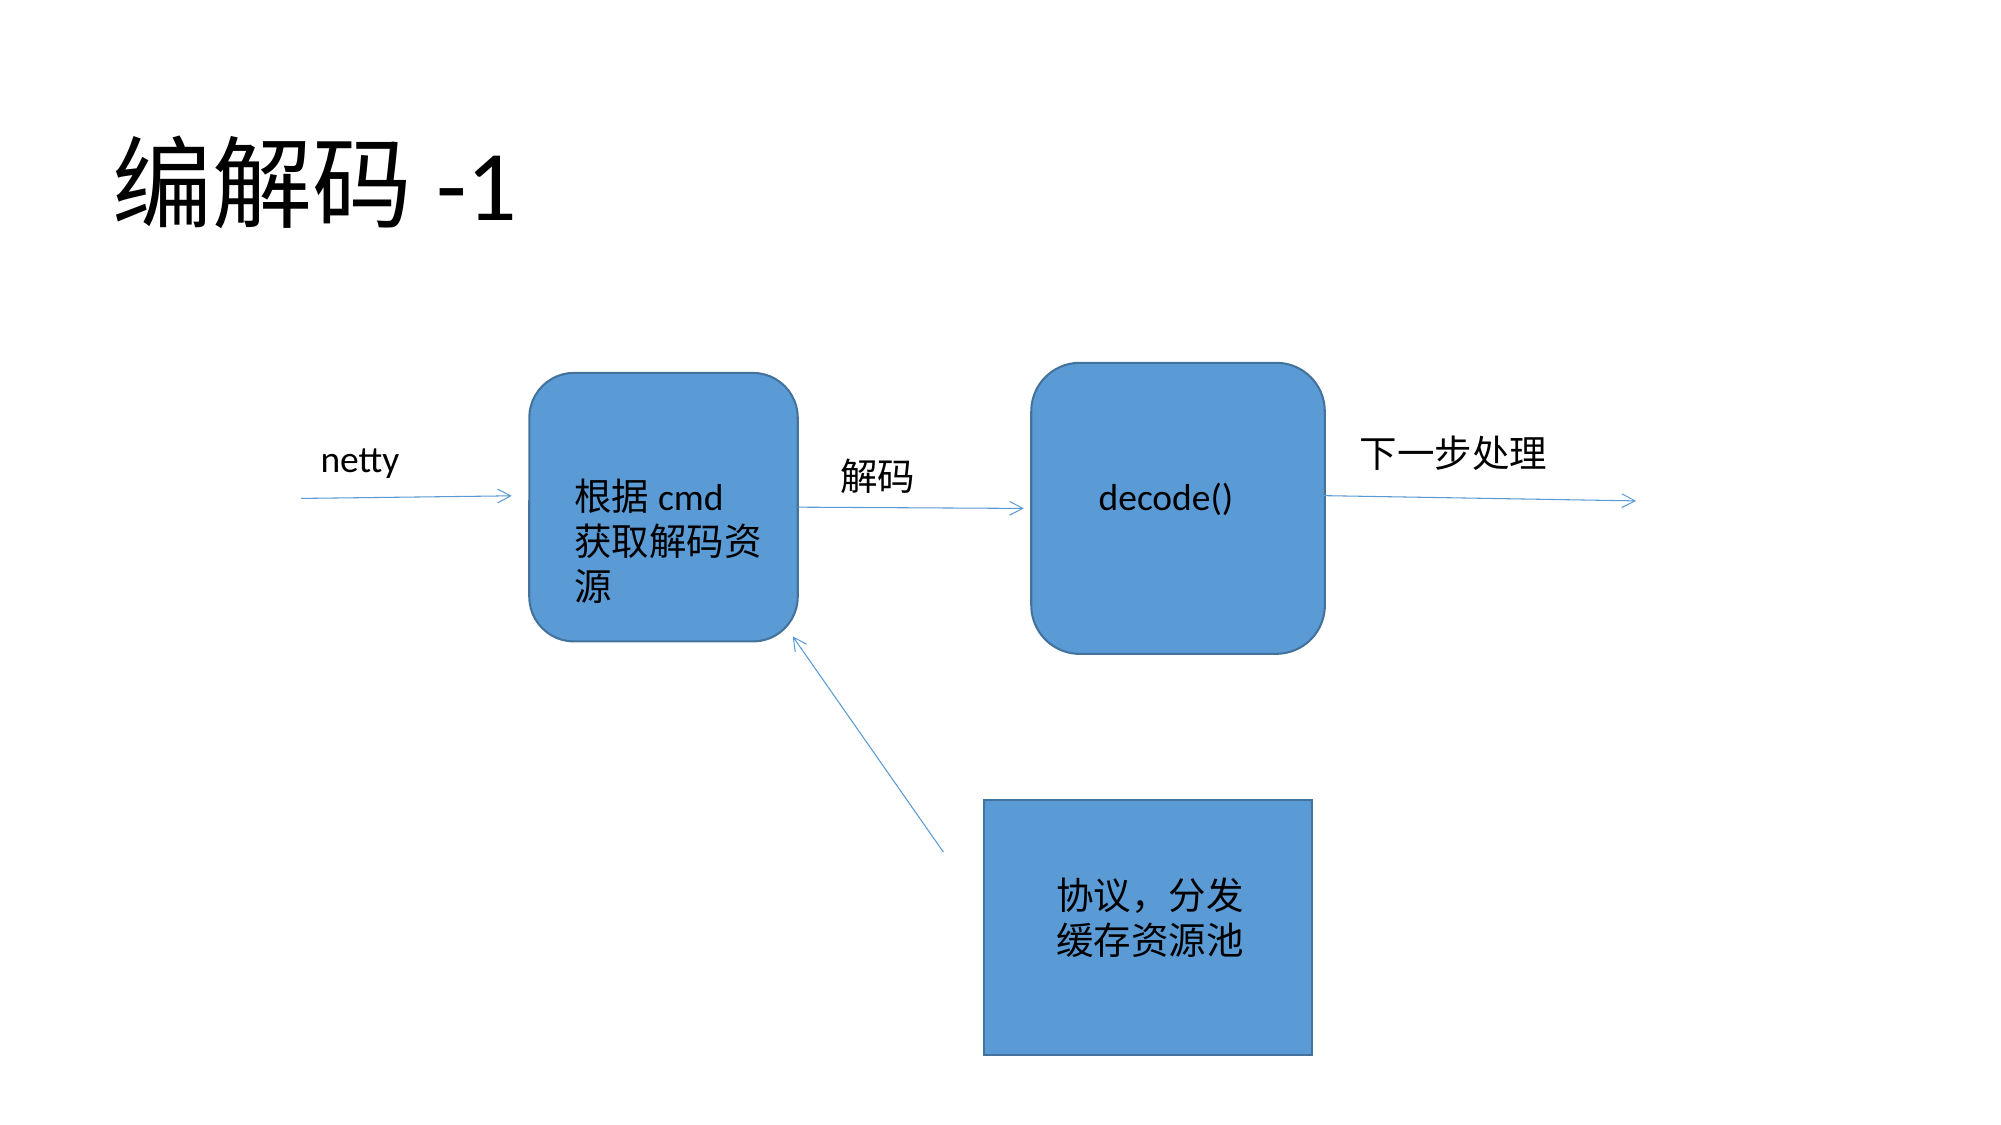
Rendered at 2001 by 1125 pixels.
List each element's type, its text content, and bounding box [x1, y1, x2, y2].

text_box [1317, 495, 1636, 501]
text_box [300, 495, 512, 499]
text_box [1030, 361, 1326, 655]
text_box [983, 799, 1313, 1056]
text_box 编解码-1 [97, 112, 689, 248]
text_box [792, 636, 944, 853]
text_box netty [305, 428, 512, 488]
text_box 解码 [825, 445, 989, 506]
text_box [528, 371, 799, 643]
text_box 下一步处理 [1344, 423, 1654, 483]
text_box 根据cmd获取解码资源 [559, 465, 783, 616]
text_box decode() [1041, 465, 1318, 526]
text_box 协议，分发缓存资源池 [1041, 864, 1283, 970]
